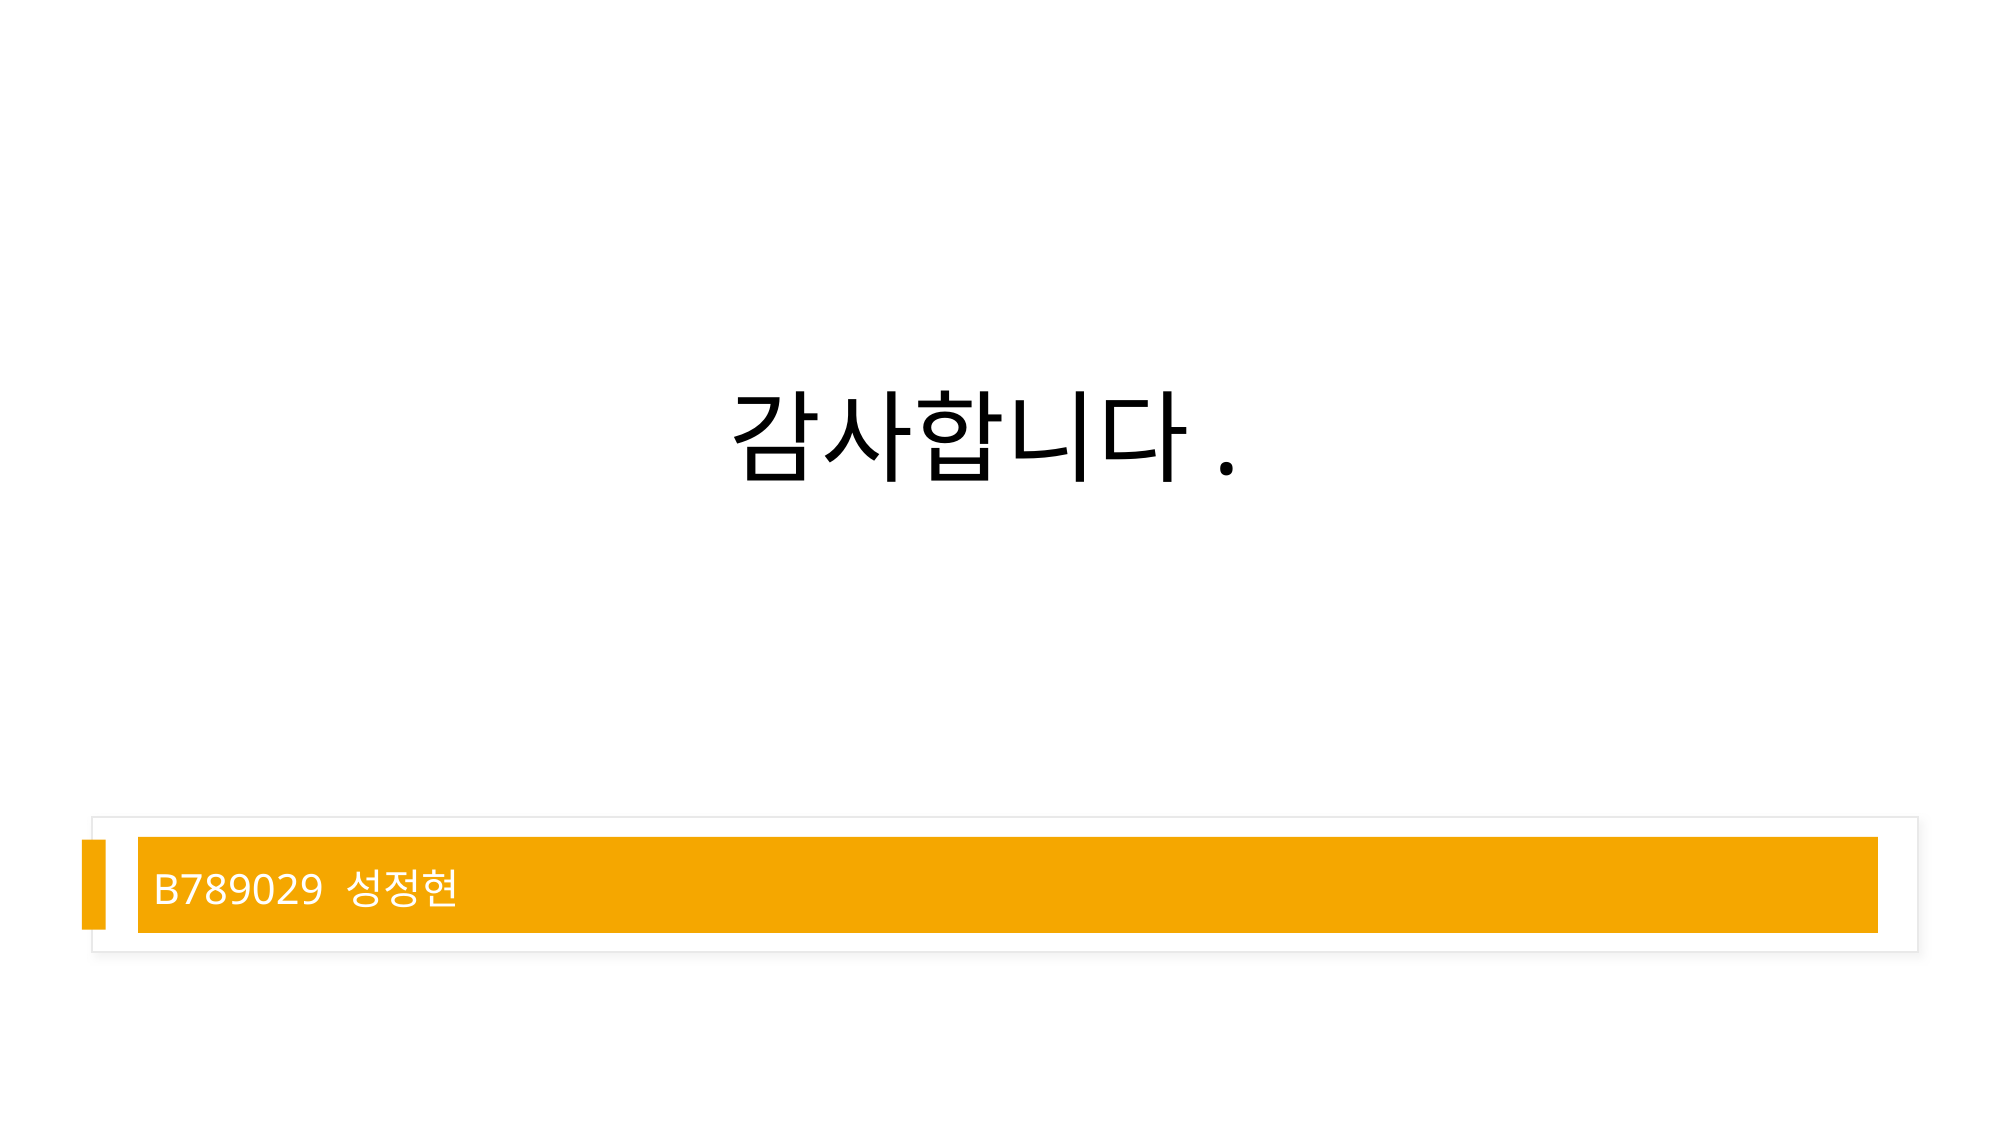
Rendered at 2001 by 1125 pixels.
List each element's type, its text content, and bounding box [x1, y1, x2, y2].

title 감사합니다. [91, 104, 1878, 780]
list B789029 성정현 [138, 836, 1878, 933]
